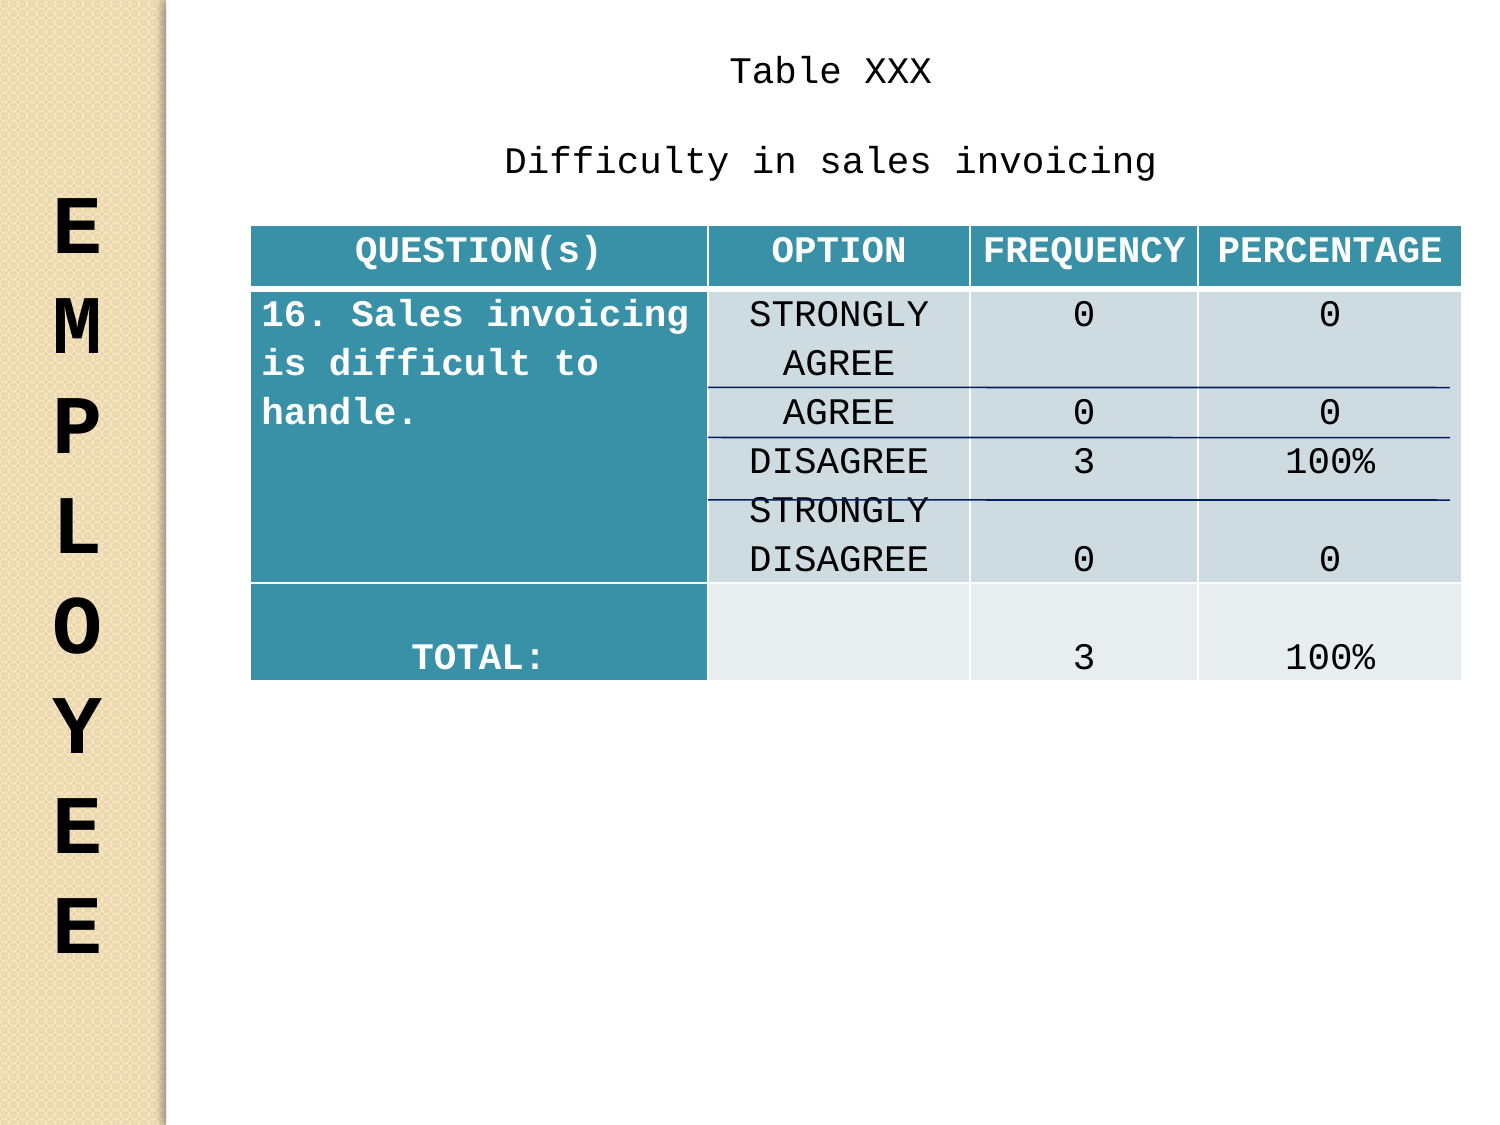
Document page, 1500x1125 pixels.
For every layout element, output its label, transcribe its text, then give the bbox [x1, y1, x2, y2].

table_cell 3 [971, 584, 1197, 680]
table_cell 16. Sales invoicing is difficult to handle. [251, 292, 707, 582]
table_cell STRONGLY AGREE AGREE DISAGREE STRONGLY DISAGREE [709, 438, 969, 499]
table_cell 0 0 3 0 [971, 438, 1197, 499]
table_cell 0 0 3 0 [971, 388, 1197, 437]
table_cell 0 0 3 0 [971, 500, 1197, 582]
table_header OPTION [709, 226, 969, 286]
table_cell [709, 584, 969, 680]
table_cell 0 0 3 0 [971, 292, 1197, 387]
table_cell STRONGLY AGREE AGREE DISAGREE STRONGLY DISAGREE [709, 500, 969, 582]
table_cell 0 0 100% 0 [1199, 292, 1461, 582]
table_cell STRONGLY AGREE AGREE DISAGREE STRONGLY DISAGREE [709, 388, 969, 437]
table_cell STRONGLY AGREE AGREE DISAGREE STRONGLY DISAGREE [709, 292, 969, 387]
table_cell 100% [1199, 584, 1461, 680]
table_header PERCENTAGE [1199, 226, 1461, 286]
text_box EMPLOYEE [37, 162, 113, 978]
text_box Table XXX Difficulty in sales invoicing [489, 38, 1172, 189]
table_cell TOTAL: [251, 584, 707, 680]
table_header QUESTION(s) [251, 226, 707, 286]
table_header FREQUENCY [971, 226, 1197, 286]
